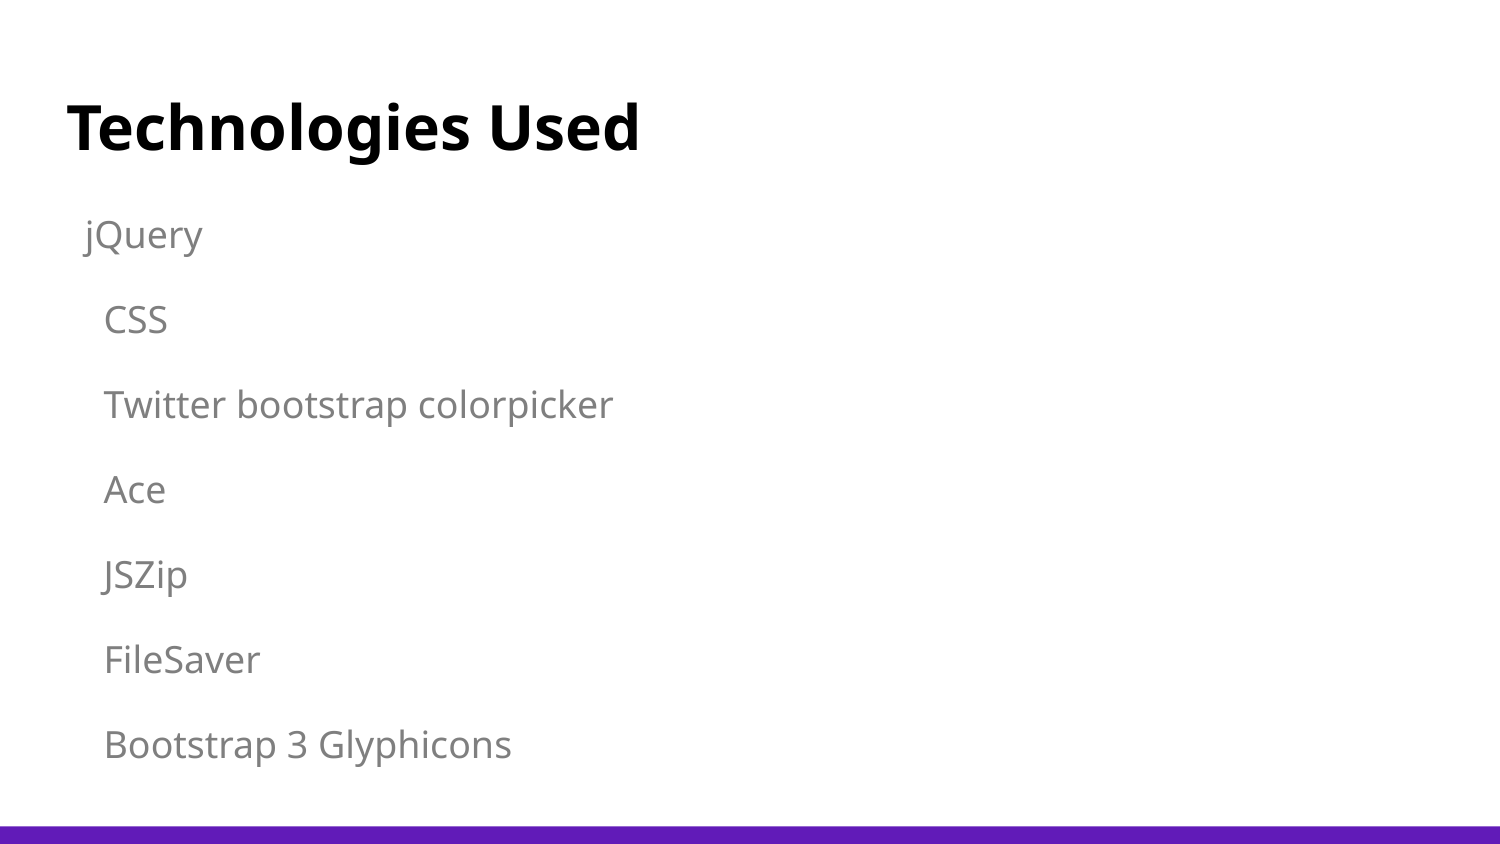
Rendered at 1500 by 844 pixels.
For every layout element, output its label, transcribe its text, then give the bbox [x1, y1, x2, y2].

title Technologies Used [51, 72, 1449, 176]
list jQuery CSS Twitter bootstrap colorpicker Ace JSZip FileSaver Bootstrap 3 Glyphicons [51, 189, 1449, 750]
text_box [0, 826, 1500, 844]
